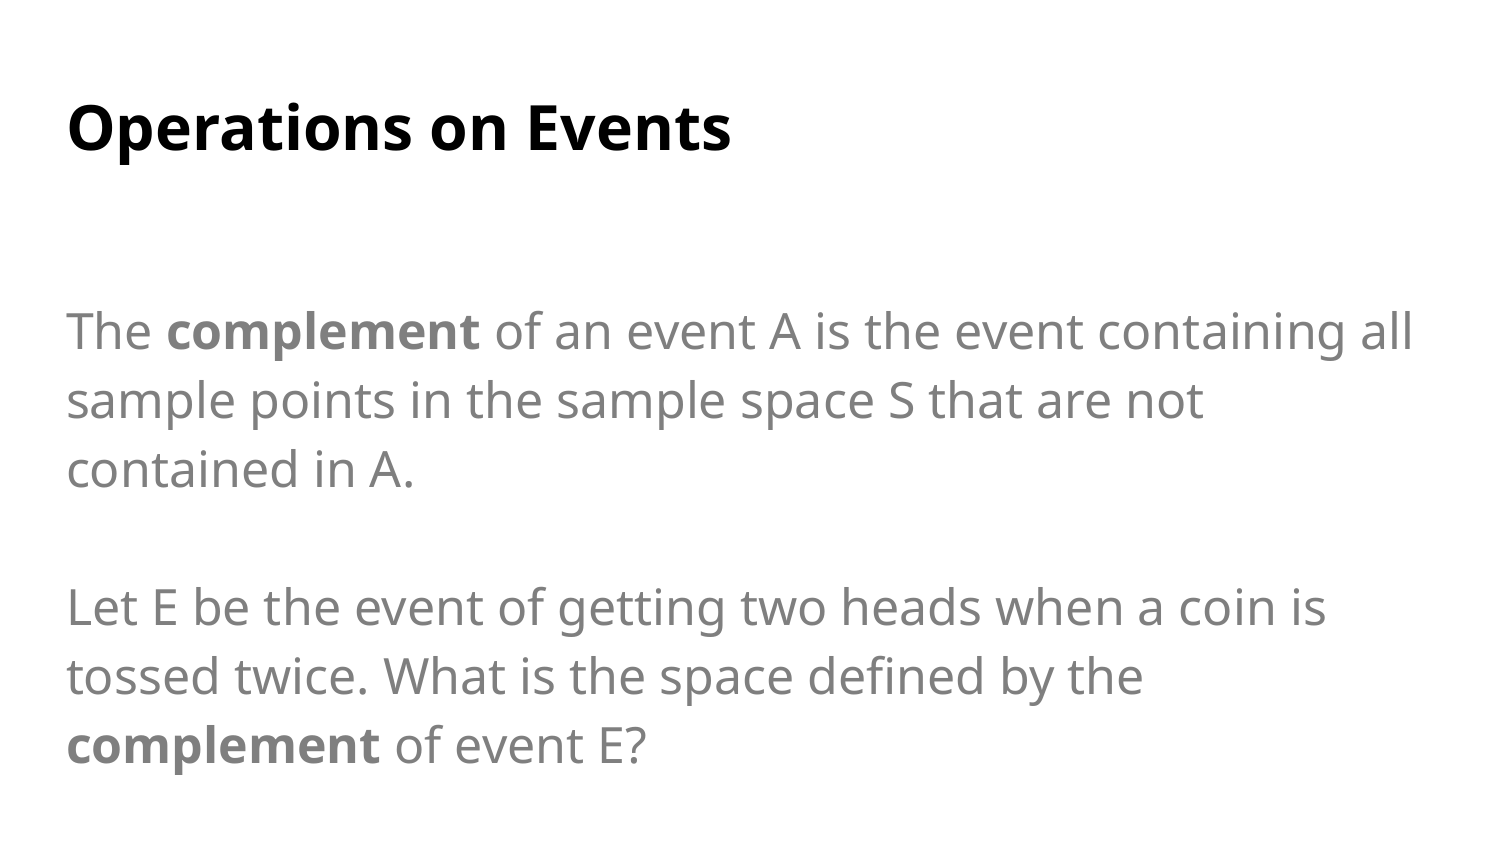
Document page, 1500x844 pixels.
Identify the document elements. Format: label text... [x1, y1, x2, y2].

list The complement of an event A is the event containing all sample points in the sample space S that are not contained in A. Let E be the event of getting two heads when a coin is tossed twice. What is the space defined by the complement of event E? [51, 215, 1449, 750]
title Operations on Events [51, 72, 1449, 176]
